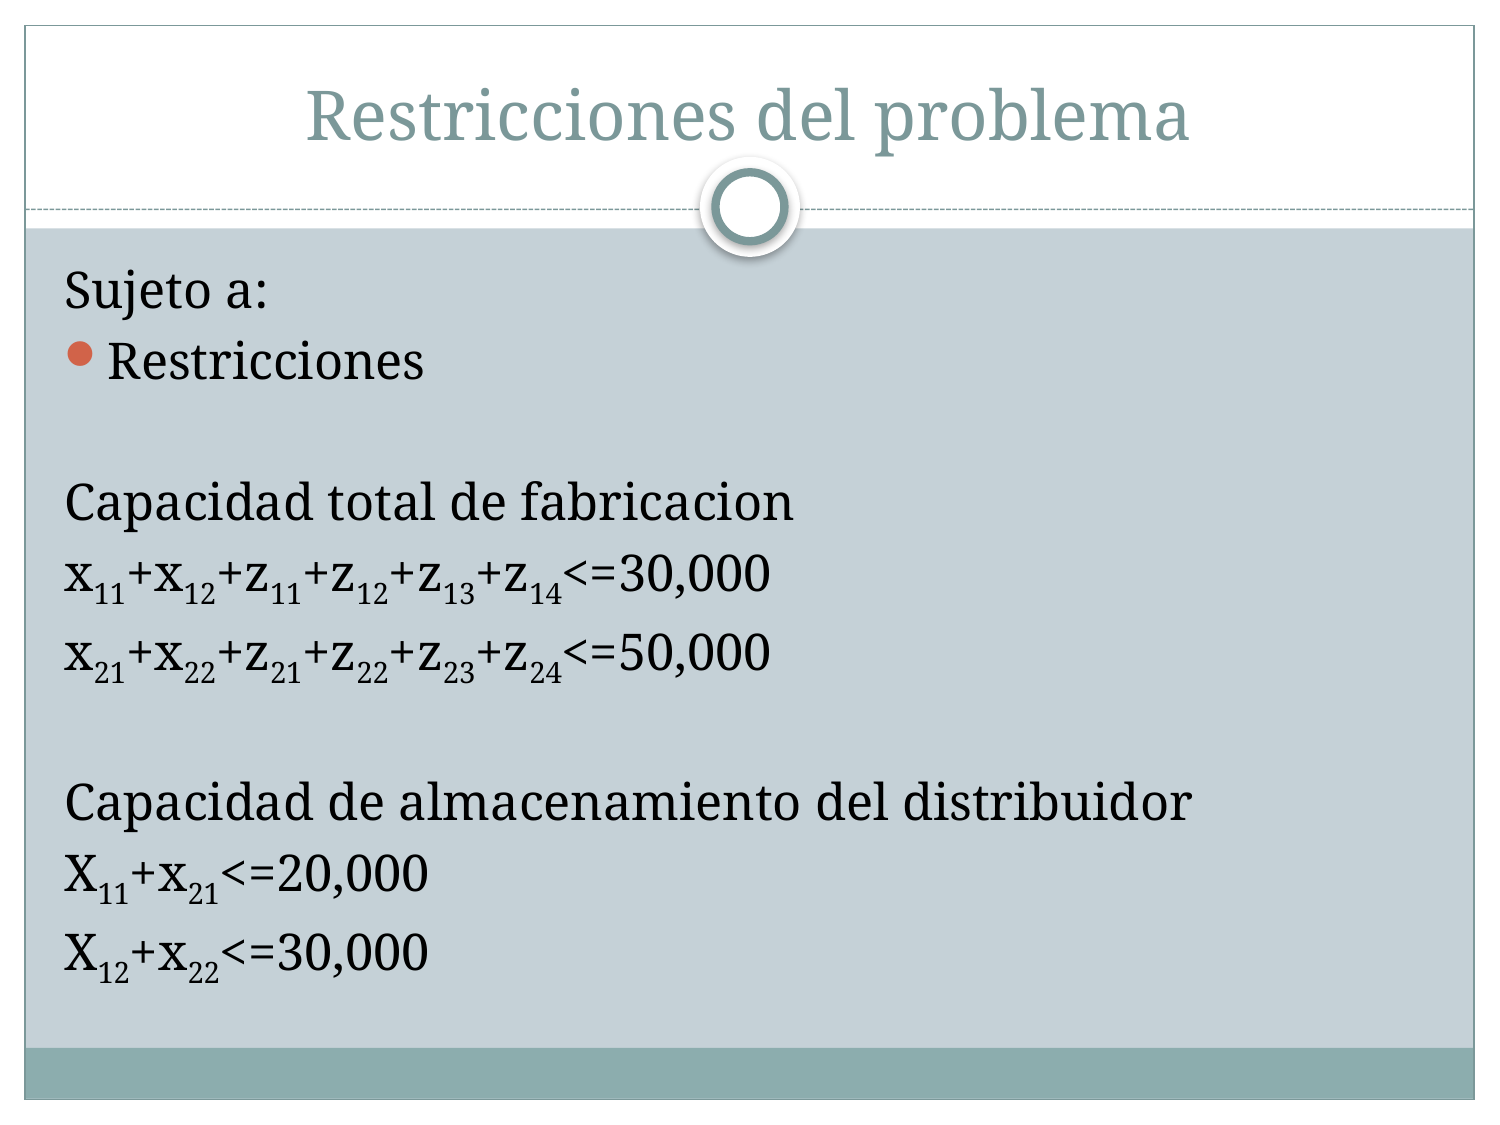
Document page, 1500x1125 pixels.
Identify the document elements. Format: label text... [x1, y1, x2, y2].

list Sujeto a: Restricciones Capacidad total de fabricacion x11+x12+z11+z12+z13+z14<=30,000 x21+x22+z21+z22+z23+z24<=50,000 Capacidad de almacenamiento del distribuidor X11+x21<=20,000 X12+x22<=30,000 [49, 250, 1445, 1001]
title Restricciones del problema [49, 37, 1450, 162]
